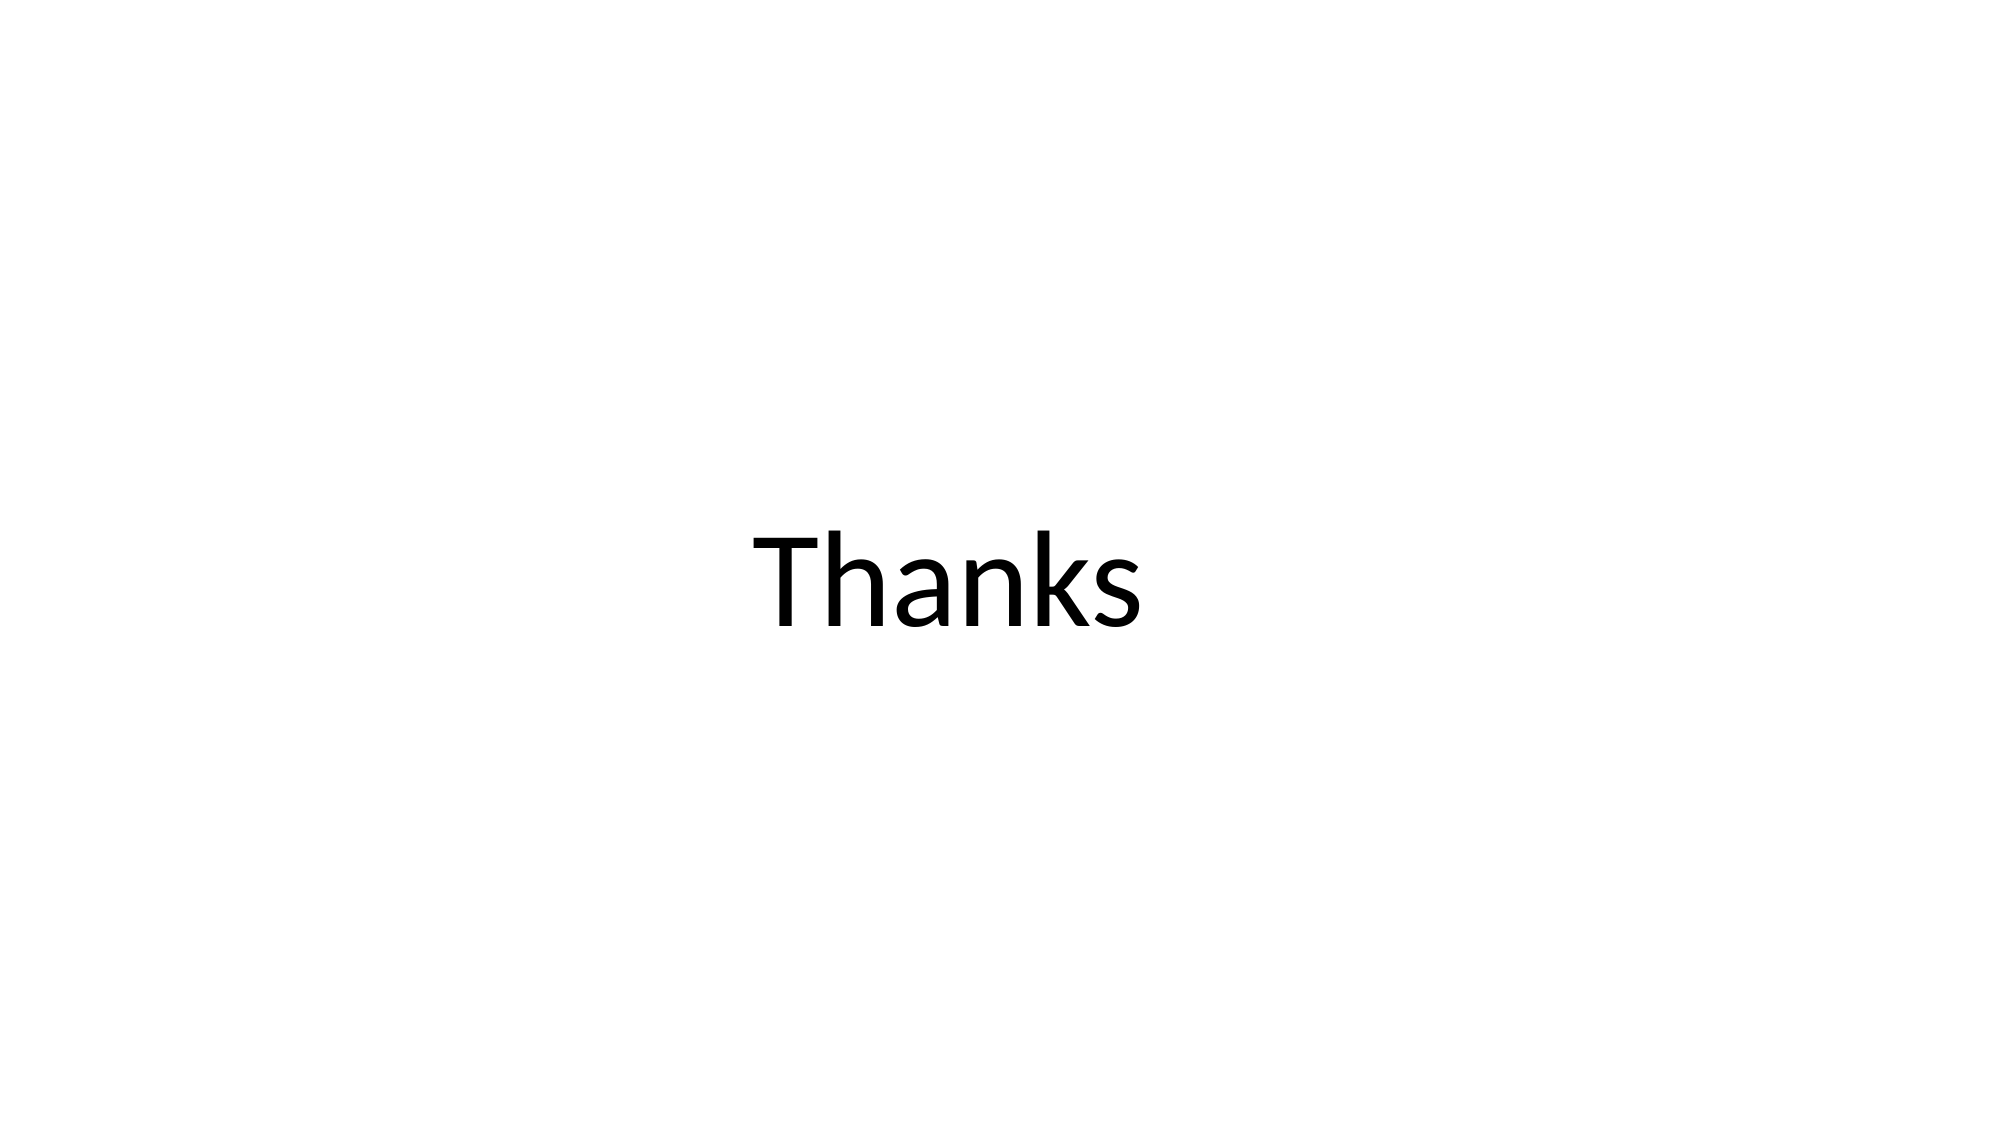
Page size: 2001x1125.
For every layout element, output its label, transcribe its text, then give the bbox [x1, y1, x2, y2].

text_box Thanks [737, 398, 1573, 662]
